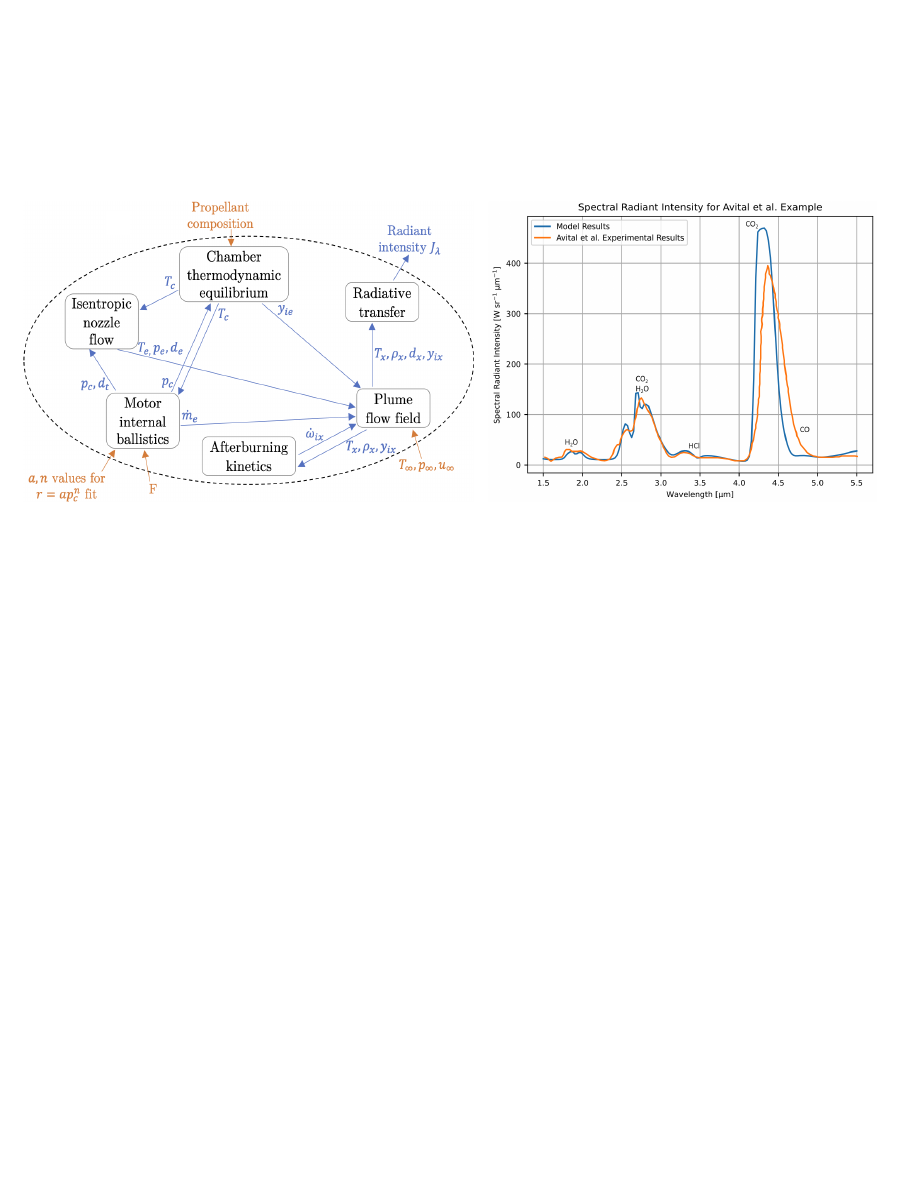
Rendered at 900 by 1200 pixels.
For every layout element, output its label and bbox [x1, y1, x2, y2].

text_box [23, 201, 877, 502]
